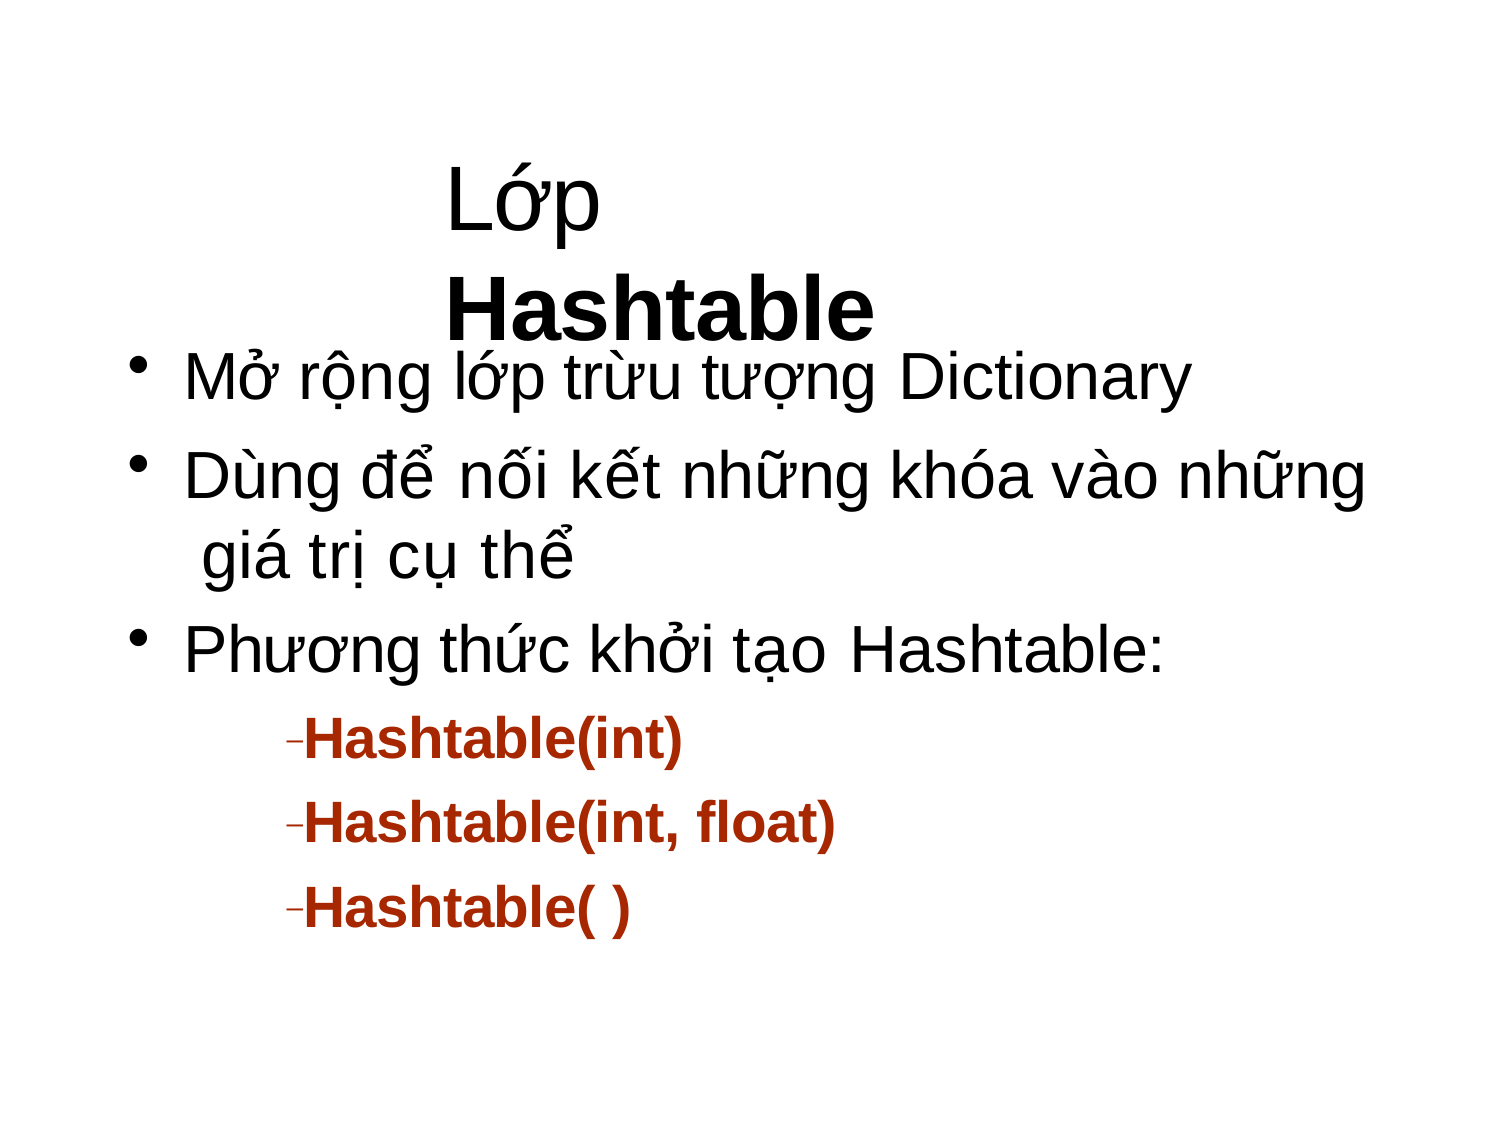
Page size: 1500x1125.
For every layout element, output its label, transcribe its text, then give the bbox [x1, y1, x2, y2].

text_box Mở rộng lớp trừu tượng Dictionary Dùng để nối kết những khóa vào những giá trị cụ thể Phương thức khởi tạo Hashtable: –Hashtable(int) –Hashtable(int, float) –Hashtable( ) [125, 313, 1371, 939]
title Lớp Hashtable [442, 136, 1059, 313]
